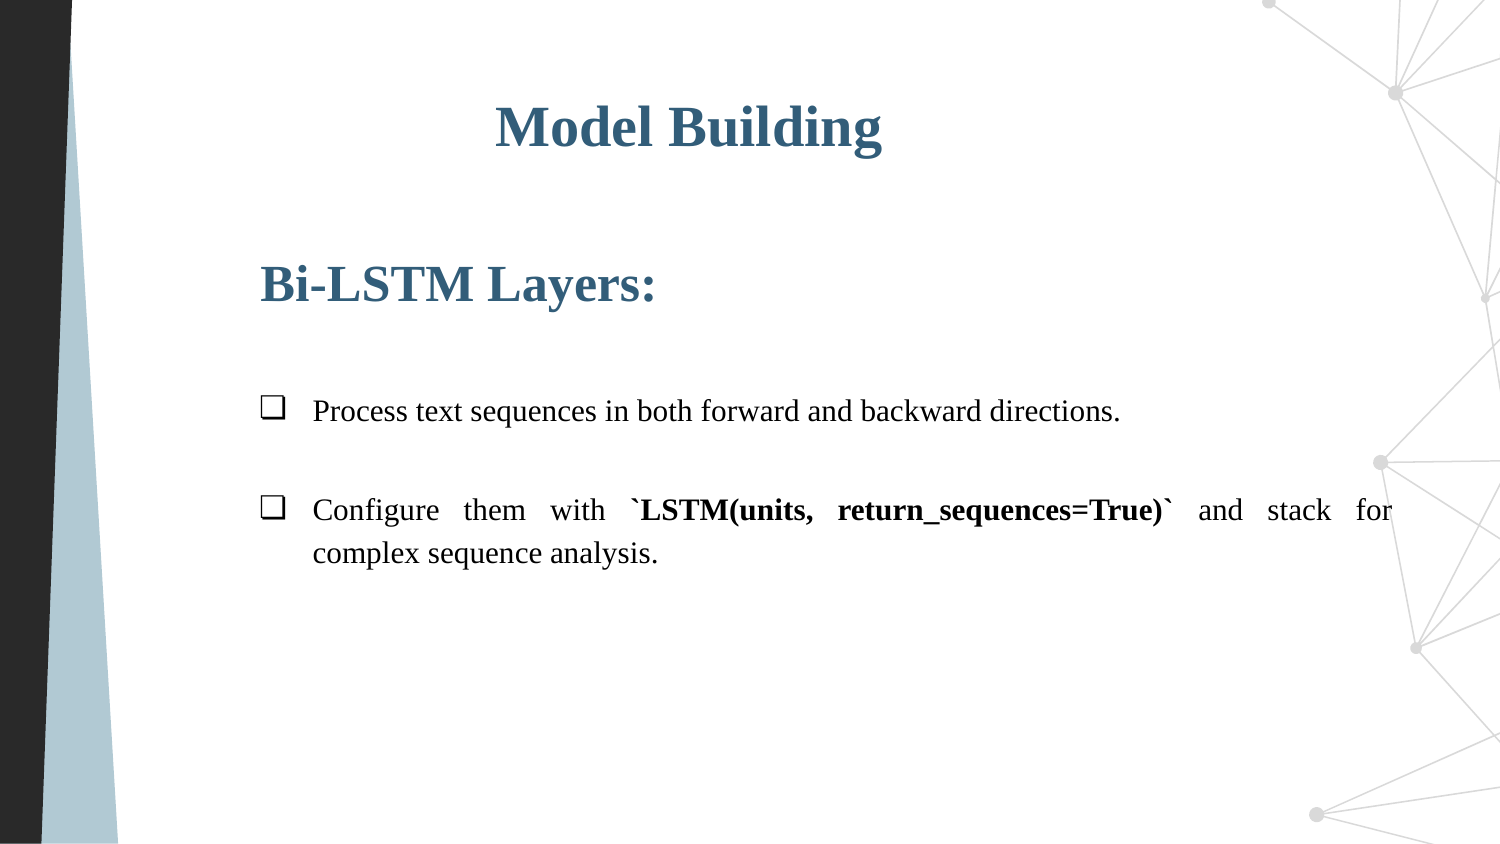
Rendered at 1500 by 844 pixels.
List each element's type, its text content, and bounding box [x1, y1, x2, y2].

text_box Bi-LSTM Layers: [245, 234, 854, 319]
text_box Process text sequences in both forward and backward directions. Configure them with `LSTM(units, return_sequences=True)` and stack for complex sequence analysis. [222, 369, 1408, 713]
text_box Model Building [480, 72, 1297, 185]
